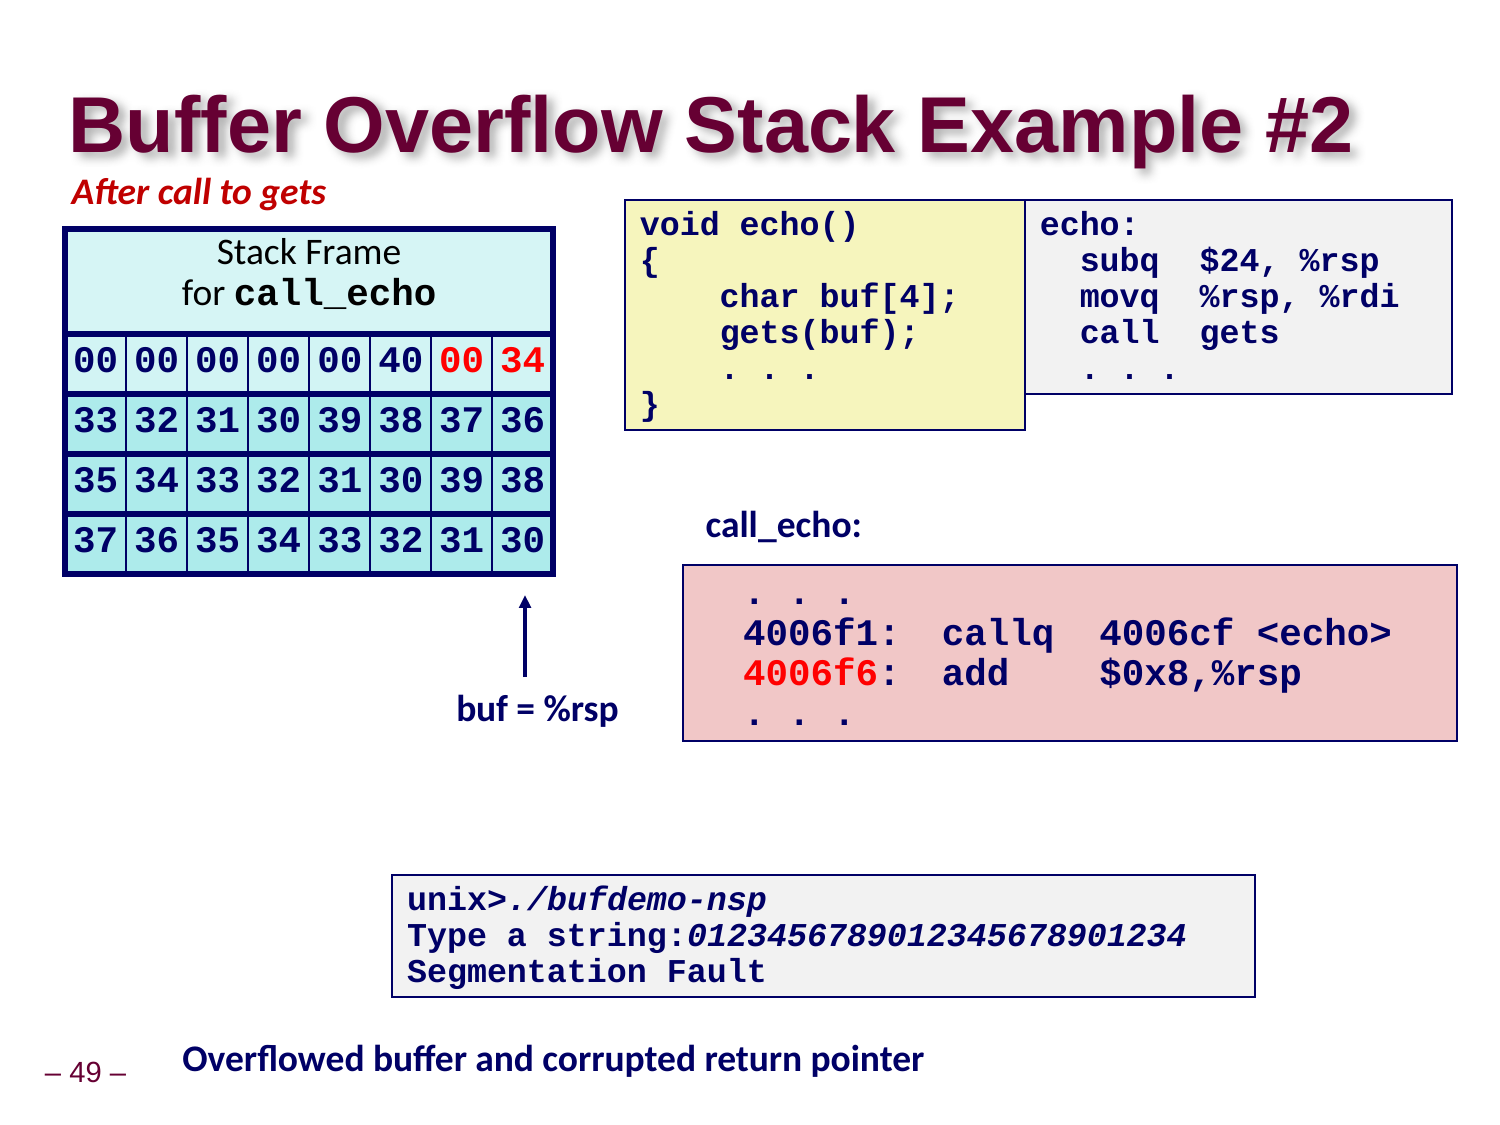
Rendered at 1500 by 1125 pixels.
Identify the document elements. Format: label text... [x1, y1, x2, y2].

table_cell 34 [249, 517, 308, 571]
table_cell 31 [432, 517, 491, 571]
text_box After call to gets [56, 164, 342, 220]
table_cell 38 [493, 457, 550, 511]
text_box Overflowed buffer and corrupted return pointer [167, 1032, 941, 1088]
text_box void echo() { char buf[4]; gets(buf); . . . } [624, 199, 1025, 430]
table_cell 38 [371, 397, 430, 451]
table_cell 00 [68, 337, 125, 391]
table_cell 40 [371, 337, 430, 391]
table_cell 36 [493, 397, 550, 451]
title Buffer Overflow Stack Example #2 [68, 80, 1451, 176]
table_cell 32 [249, 457, 308, 511]
table_cell 33 [188, 457, 247, 511]
table_cell 37 [432, 397, 491, 451]
table_cell 30 [371, 457, 430, 511]
text_box echo: subq $24, %rsp movq %rsp, %rdi call gets . . . [1025, 199, 1452, 394]
table_cell 39 [432, 457, 491, 511]
table_cell 00 [249, 337, 308, 391]
table_cell 37 [68, 517, 125, 571]
table_cell 31 [188, 397, 247, 451]
table_cell 30 [249, 397, 308, 451]
table_cell 33 [68, 397, 125, 451]
table_cell 33 [310, 517, 369, 571]
table_cell 35 [188, 517, 247, 571]
table_cell 32 [371, 517, 430, 571]
table_cell 00 [188, 337, 247, 391]
table_cell 00 [432, 337, 491, 391]
table_header Stack Frame for call_echo [68, 232, 550, 331]
table_cell 34 [493, 337, 550, 391]
table_cell 34 [127, 457, 186, 511]
table_cell 39 [310, 397, 369, 451]
text_box . . . 4006f1: callq 4006cf <echo> 4006f6: add $0x8,%rsp . . . [683, 564, 1458, 742]
text_box buf = %rsp [437, 681, 638, 738]
text_box unix>./bufdemo-nsp Type a string:0123456789012345678901234 Segmentation Fault [392, 874, 1255, 998]
table_cell 31 [310, 457, 369, 511]
table_cell 00 [310, 337, 369, 391]
table_cell 30 [493, 517, 550, 571]
table_cell 35 [68, 457, 125, 511]
table_cell 36 [127, 517, 186, 571]
table_cell 32 [127, 397, 186, 451]
text_box call_echo: [690, 498, 878, 554]
table_cell 00 [127, 337, 186, 391]
